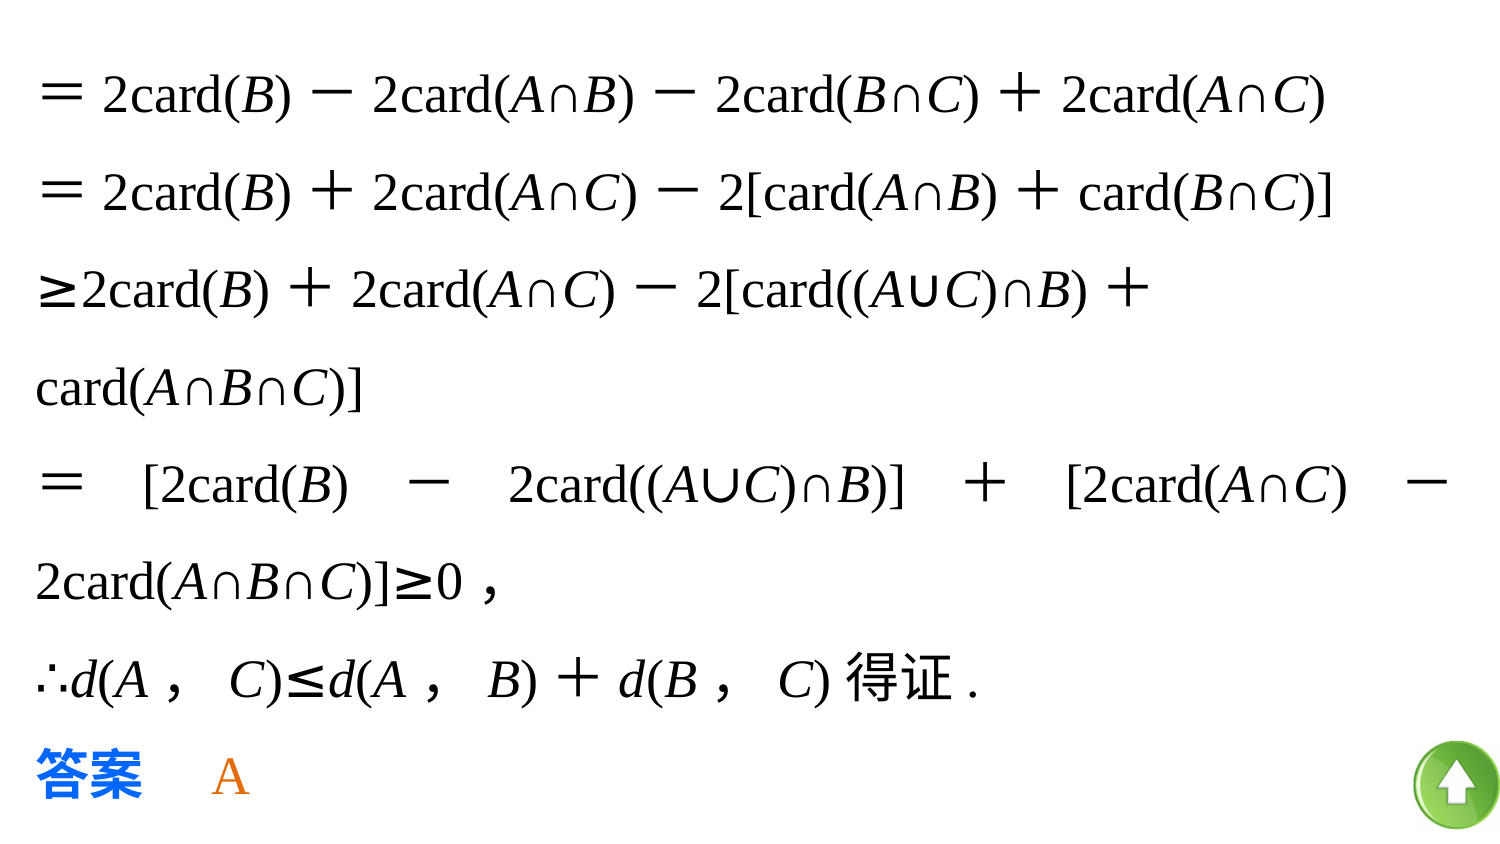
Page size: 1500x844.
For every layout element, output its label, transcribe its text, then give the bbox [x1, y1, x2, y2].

picture [1411, 740, 1500, 830]
text_box ＝2card(B)－2card(A∩B)－2card(B∩C)＋2card(A∩C) ＝2card(B)＋2card(A∩C)－2[card(A∩B)＋card(B∩C)] ≥2card(B)＋2card(A∩C)－2[card((A∪C)∩B)＋ card(A∩B∩C)] ＝[2card(B)－2card((A∪C)∩B)]＋[2card(A∩C)－2card(A∩B∩C)]≥0， ∴d(A，C)≤d(A，B)＋d(B，C)得证. 答案 A [20, 18, 1483, 813]
